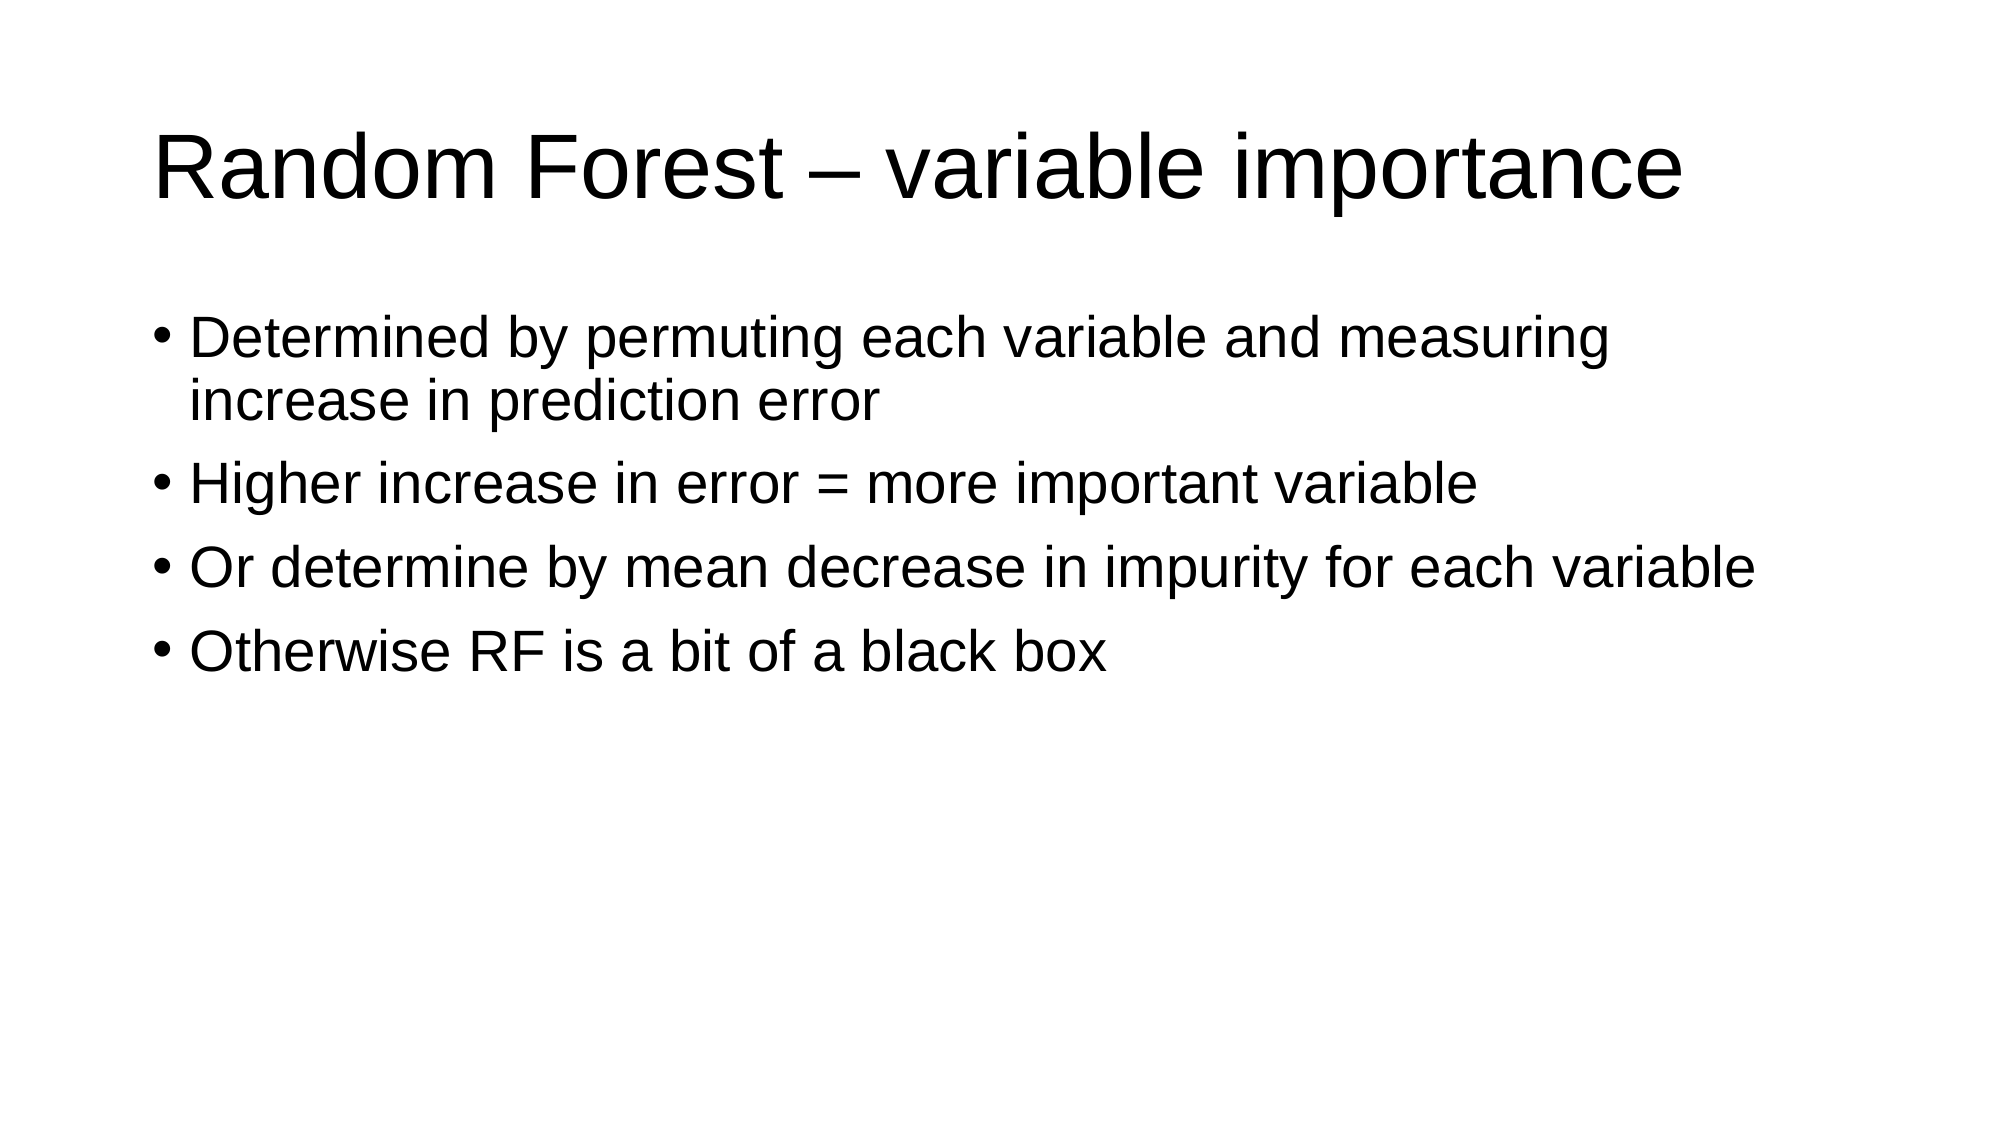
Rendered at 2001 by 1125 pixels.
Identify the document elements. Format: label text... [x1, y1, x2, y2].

title Random Forest – variable importance [137, 59, 1863, 278]
list Determined by permuting each variable and measuring increase in prediction error Higher increase in error = more important variable Or determine by mean decrease in impurity for each variable Otherwise RF is a bit of a black box [137, 299, 1863, 1014]
